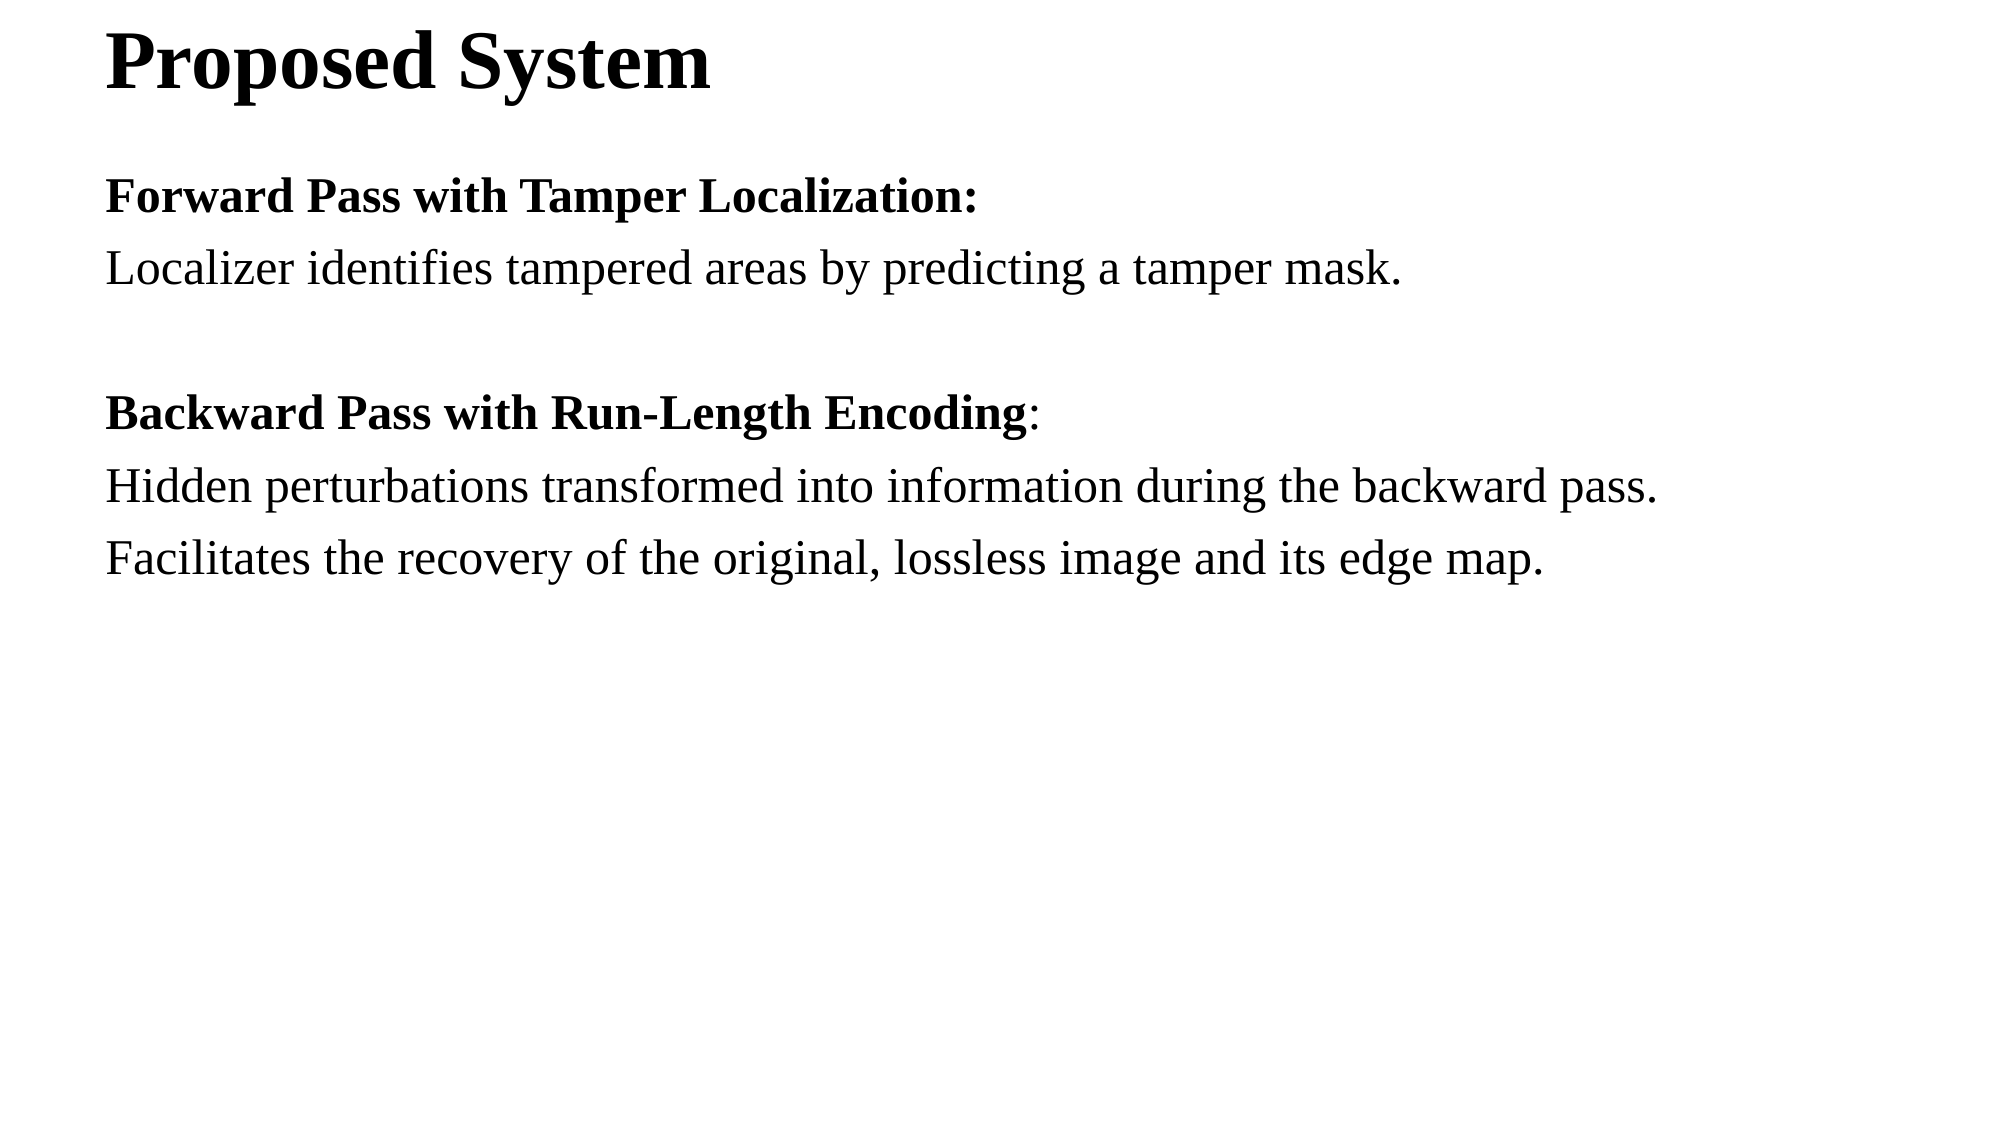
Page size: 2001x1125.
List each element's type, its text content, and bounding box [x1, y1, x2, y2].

title Proposed System [90, 0, 1922, 125]
list Forward Pass with Tamper Localization: Localizer identifies tampered areas by predicting a tamper mask. Backward Pass with Run-Length Encoding: Hidden perturbations transformed into information during the backward pass. Facilitates the recovery of the original, lossless image and its edge map. [90, 154, 1922, 1029]
